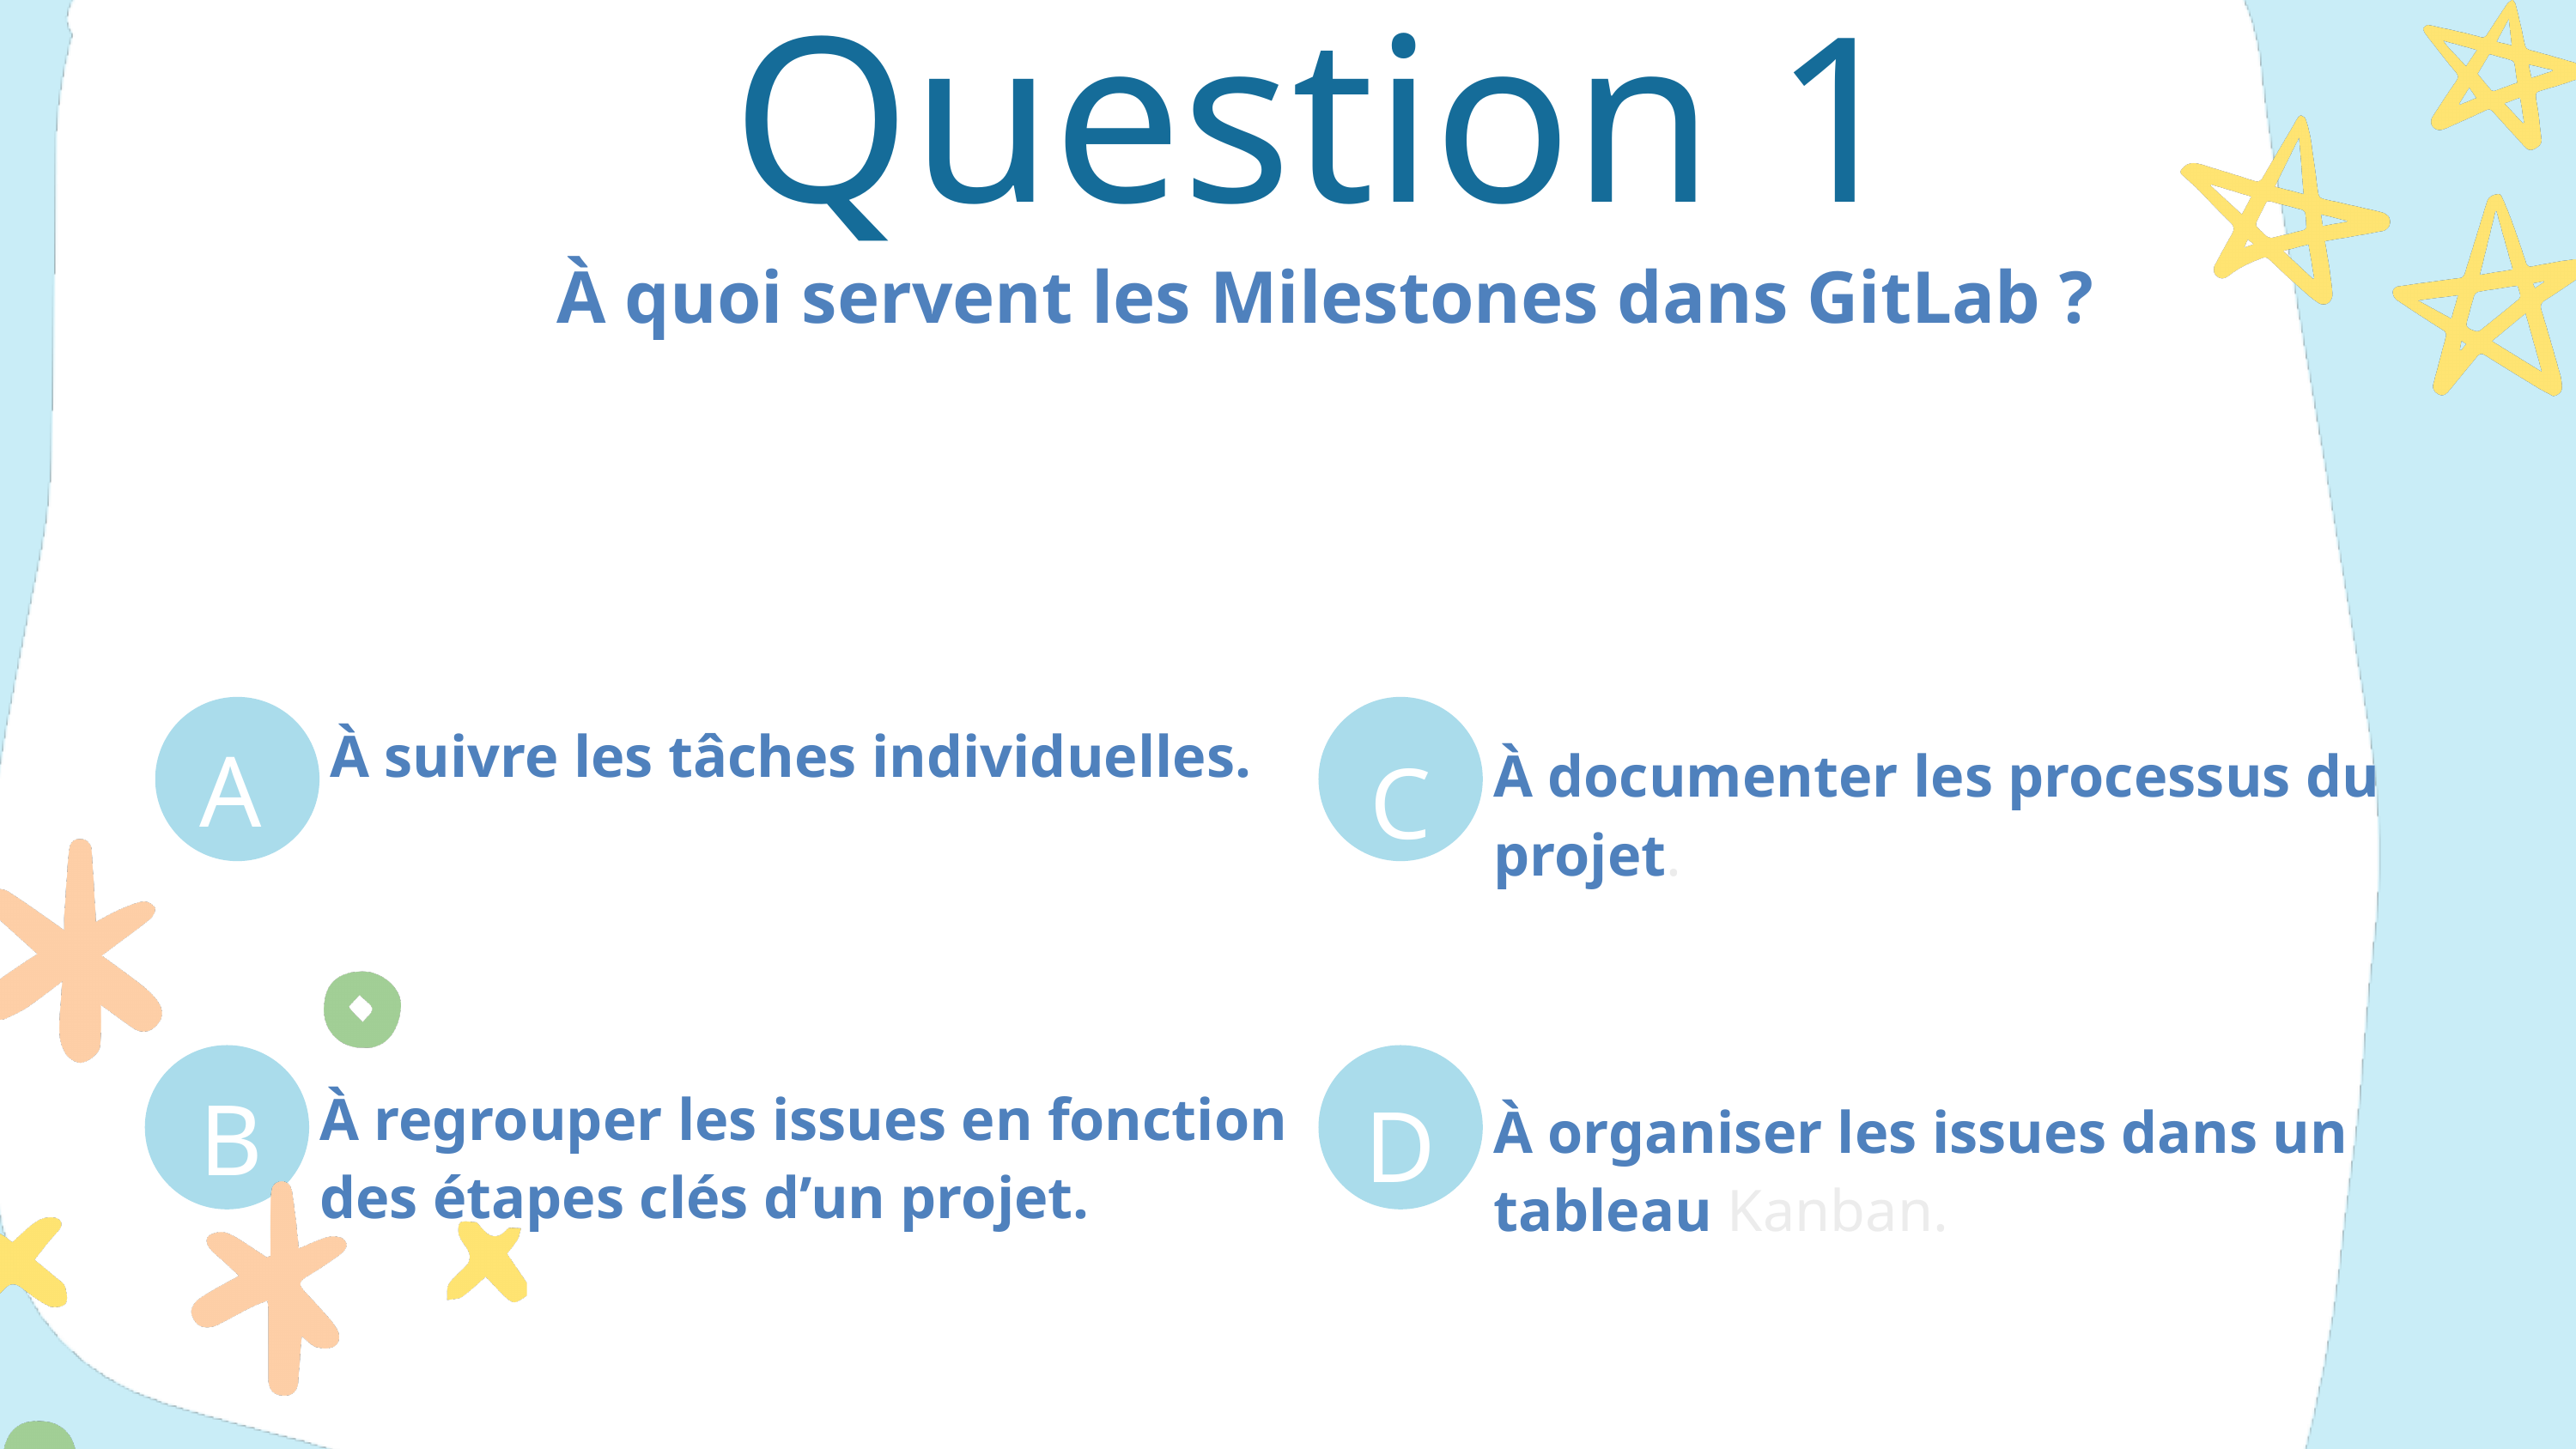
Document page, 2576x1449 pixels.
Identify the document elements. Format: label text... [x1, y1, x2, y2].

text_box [1318, 696, 1484, 862]
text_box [144, 1045, 310, 1210]
text_box À quoi servent les Milestones dans GitLab ? [346, 206, 2291, 469]
text_box [0, 0, 2383, 1449]
text_box À suivre les tâches individuelles. [330, 710, 1309, 789]
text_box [155, 696, 320, 862]
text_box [1318, 1045, 1484, 1210]
text_box À documenter les processus du projet. [1493, 730, 2576, 888]
text_box À organiser les issues dans un tableau Kanban. [1493, 1086, 2576, 1243]
text_box Question 1 [702, 0, 1935, 249]
text_box [2179, 0, 2576, 397]
text_box [0, 837, 527, 1449]
text_box À regrouper les issues en fonction des étapes clés d’un projet. [527, 1073, 1308, 1230]
